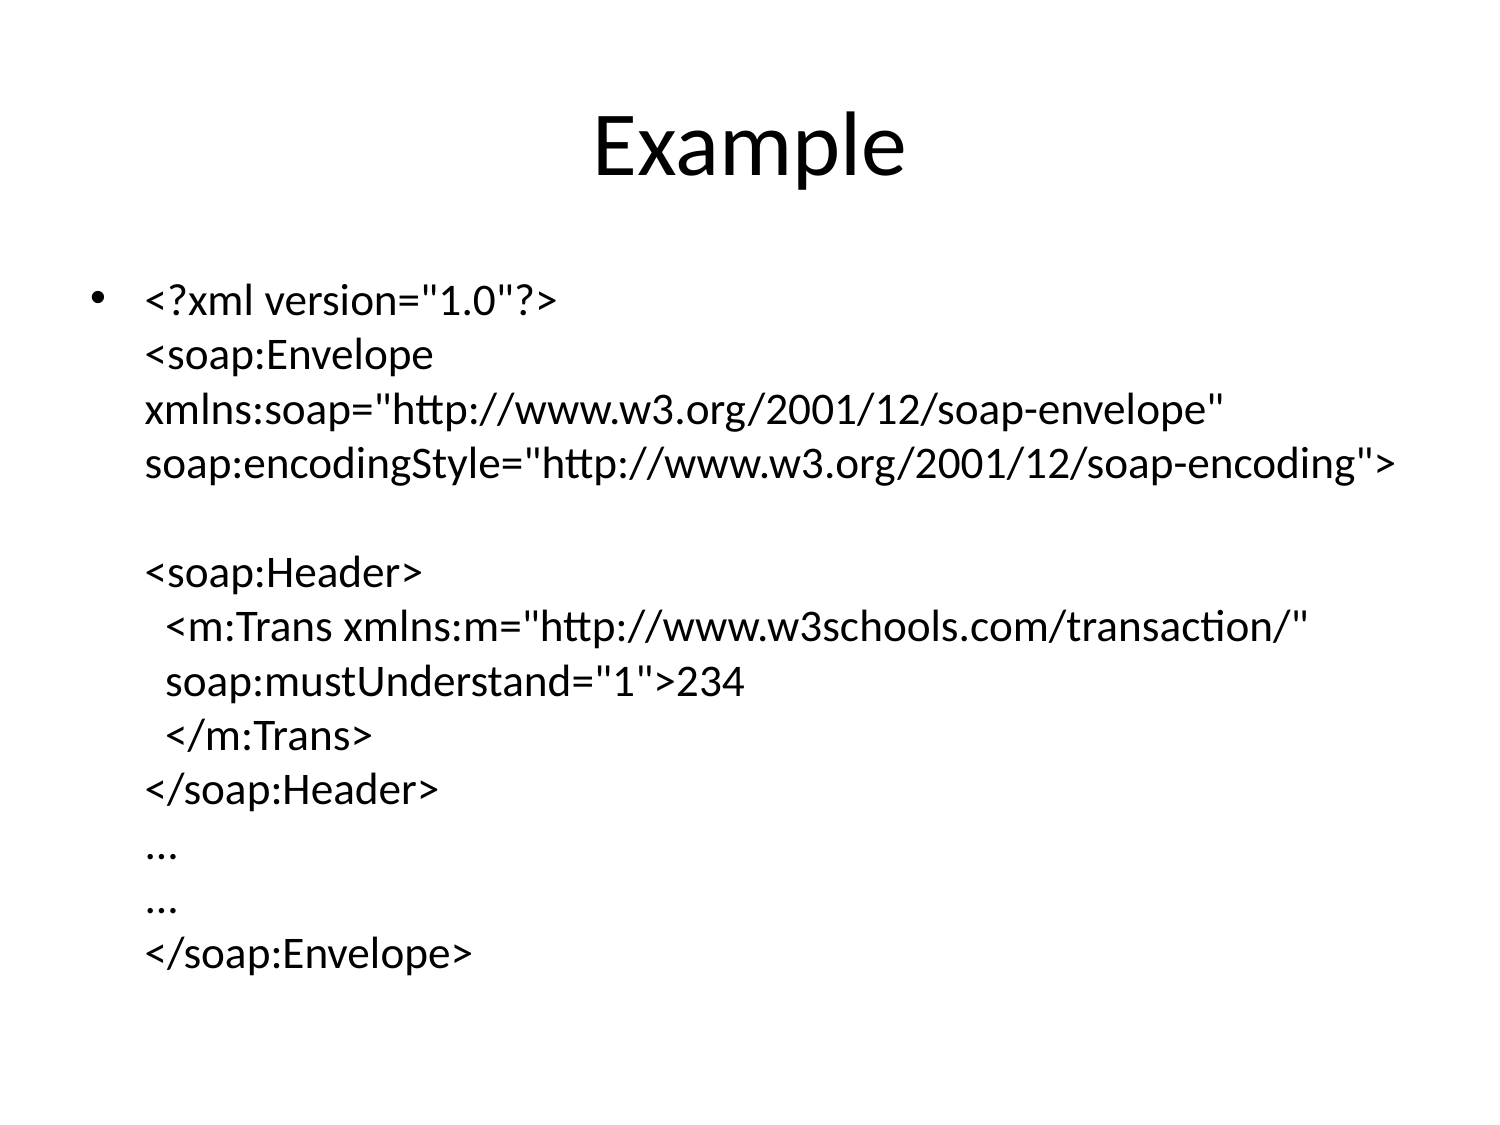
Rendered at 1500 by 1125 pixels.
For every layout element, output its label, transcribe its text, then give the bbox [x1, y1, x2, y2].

title Example [75, 45, 1425, 233]
list <?xml version="1.0"?> <soap:Envelope xmlns:soap="http://www.w3.org/2001/12/soap-envelope" soap:encodingStyle="http://www.w3.org/2001/12/soap-encoding"> <soap:Header> <m:Trans xmlns:m="http://www.w3schools.com/transaction/" soap:mustUnderstand="1">234 </m:Trans> </soap:Header> ... ... </soap:Envelope> [75, 262, 1425, 1005]
